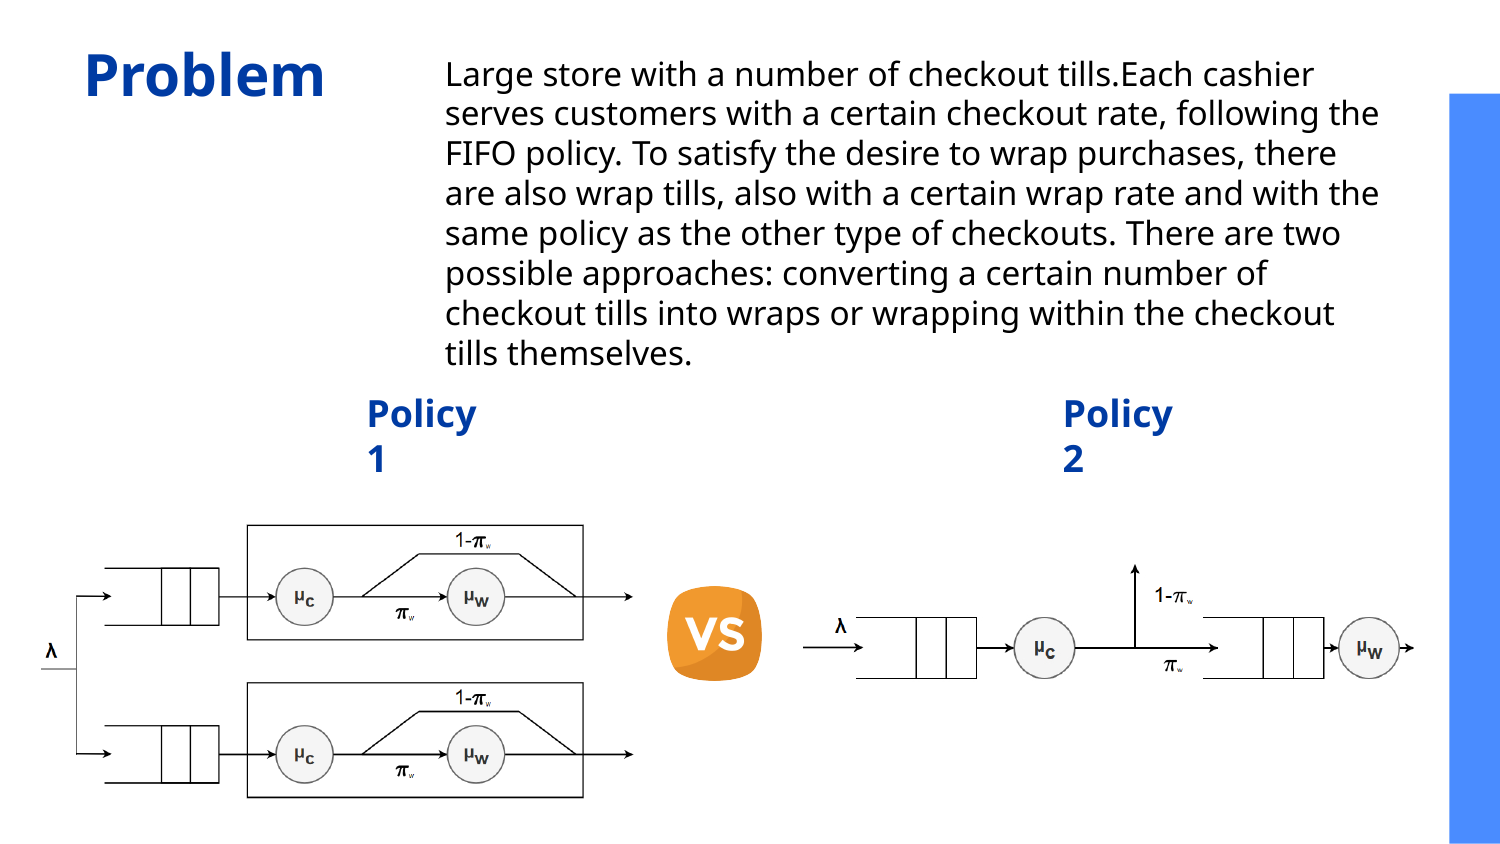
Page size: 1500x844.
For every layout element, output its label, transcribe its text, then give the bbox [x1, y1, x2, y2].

list Large store with a number of checkout tills.Each cashier serves customers with a certain checkout rate, following the FIFO policy. To satisfy the desire to wrap purchases, there are also wrap tills, also with a certain wrap rate and with the same policy as the other type of checkouts. There are two possible approaches: converting a certain number of checkout tills into wraps or wrapping within the checkout tills themselves. [430, 37, 1412, 368]
title Problem [68, 17, 1333, 124]
picture [789, 548, 1423, 694]
picture [41, 494, 640, 801]
text_box Policy 2 [1047, 409, 1205, 495]
text_box Policy 1 [351, 409, 509, 493]
picture [667, 586, 762, 681]
